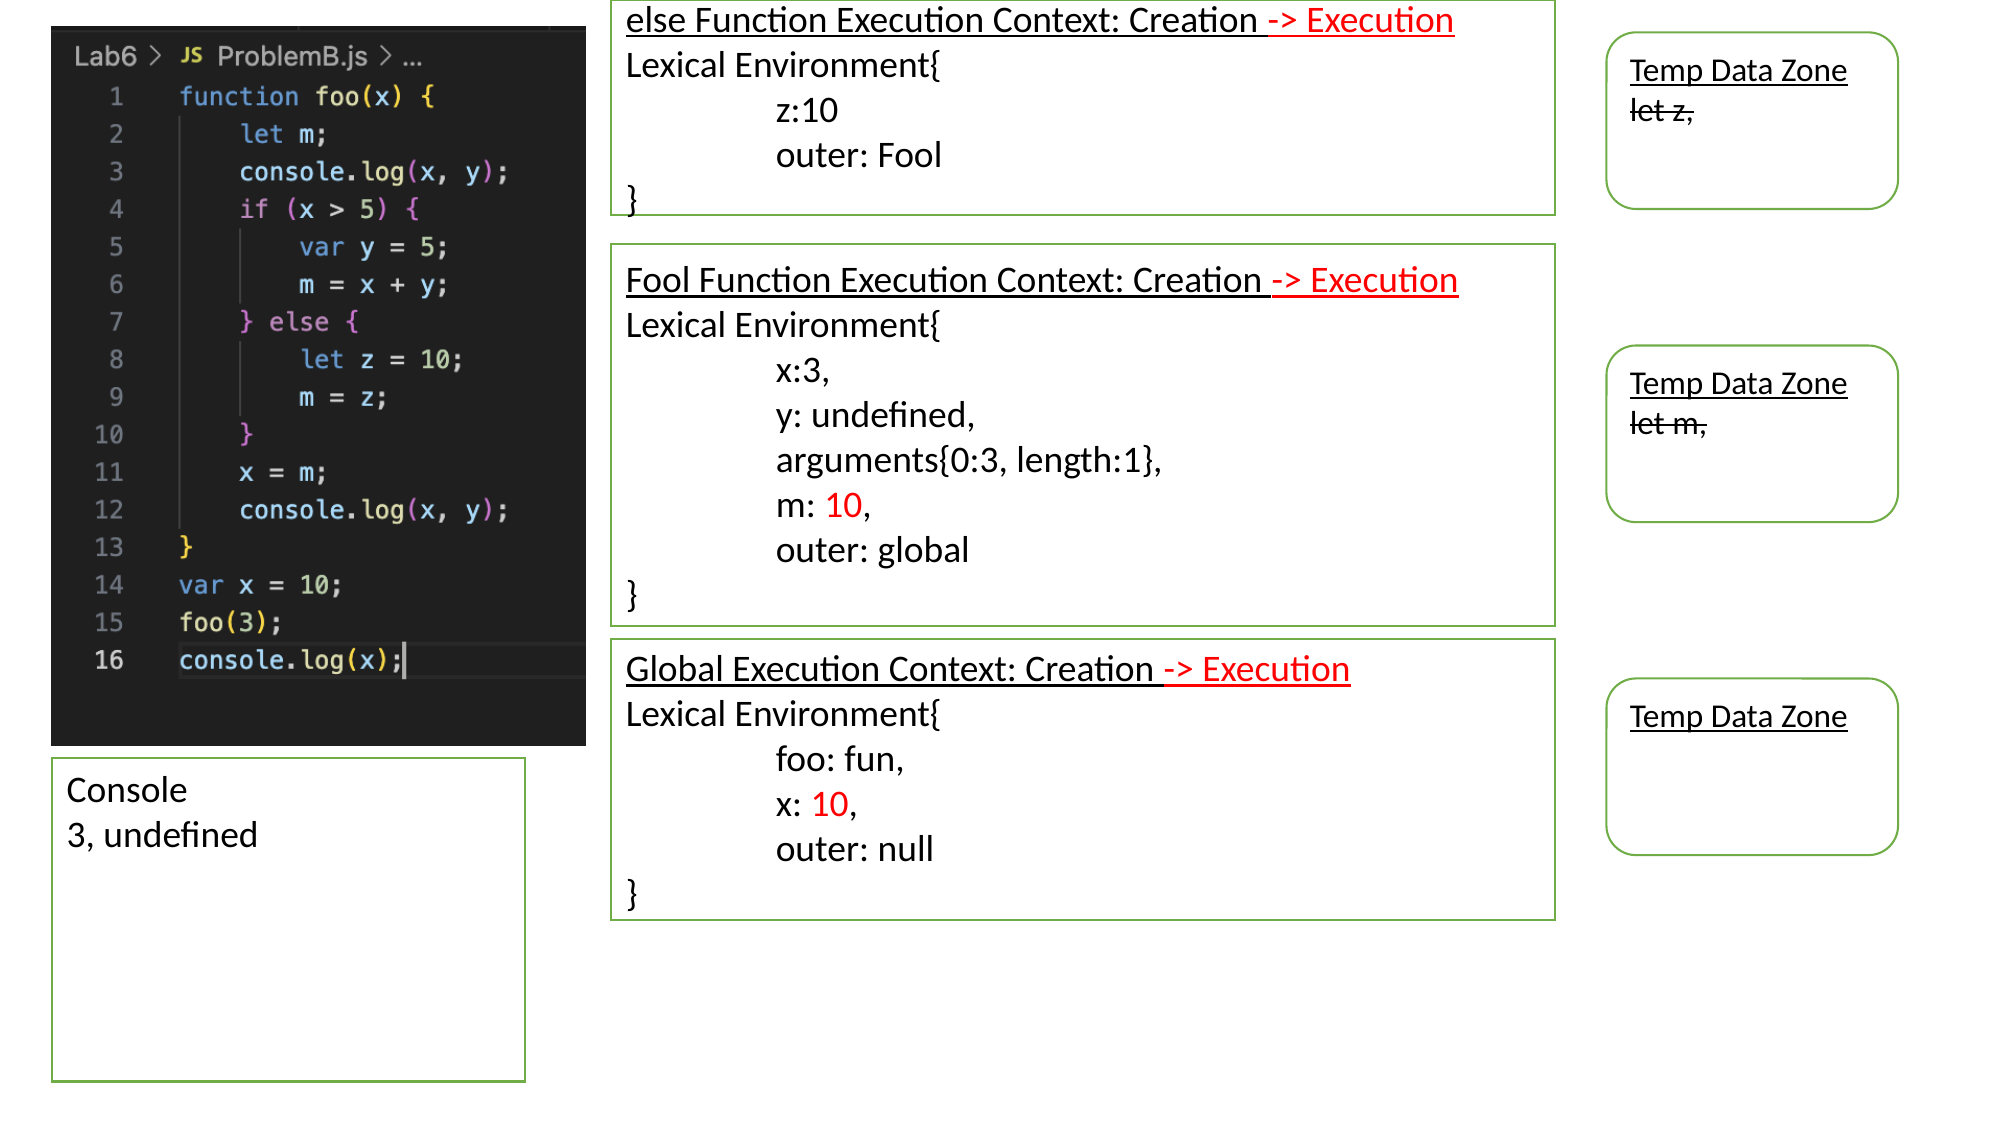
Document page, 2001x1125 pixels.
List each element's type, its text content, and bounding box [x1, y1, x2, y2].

text_box Temp Data Zone let z, [1605, 31, 1900, 211]
text_box else Function Execution Context: Creation -> Execution Lexical Environment{ z:10 outer: Fool } [610, 0, 1556, 216]
text_box Console 3, undefined [51, 757, 526, 1083]
text_box Global Execution Context: Creation -> Execution Lexical Environment{ foo: fun, x: 10, outer: null } [610, 638, 1556, 921]
picture [51, 26, 586, 746]
text_box Fool Function Execution Context: Creation -> Execution Lexical Environment{ x:3, y: undefined, arguments{0:3, length:1}, m: 10, outer: global } [610, 243, 1556, 627]
text_box Temp Data Zone let m, [1605, 344, 1900, 524]
text_box Temp Data Zone [1605, 677, 1900, 857]
